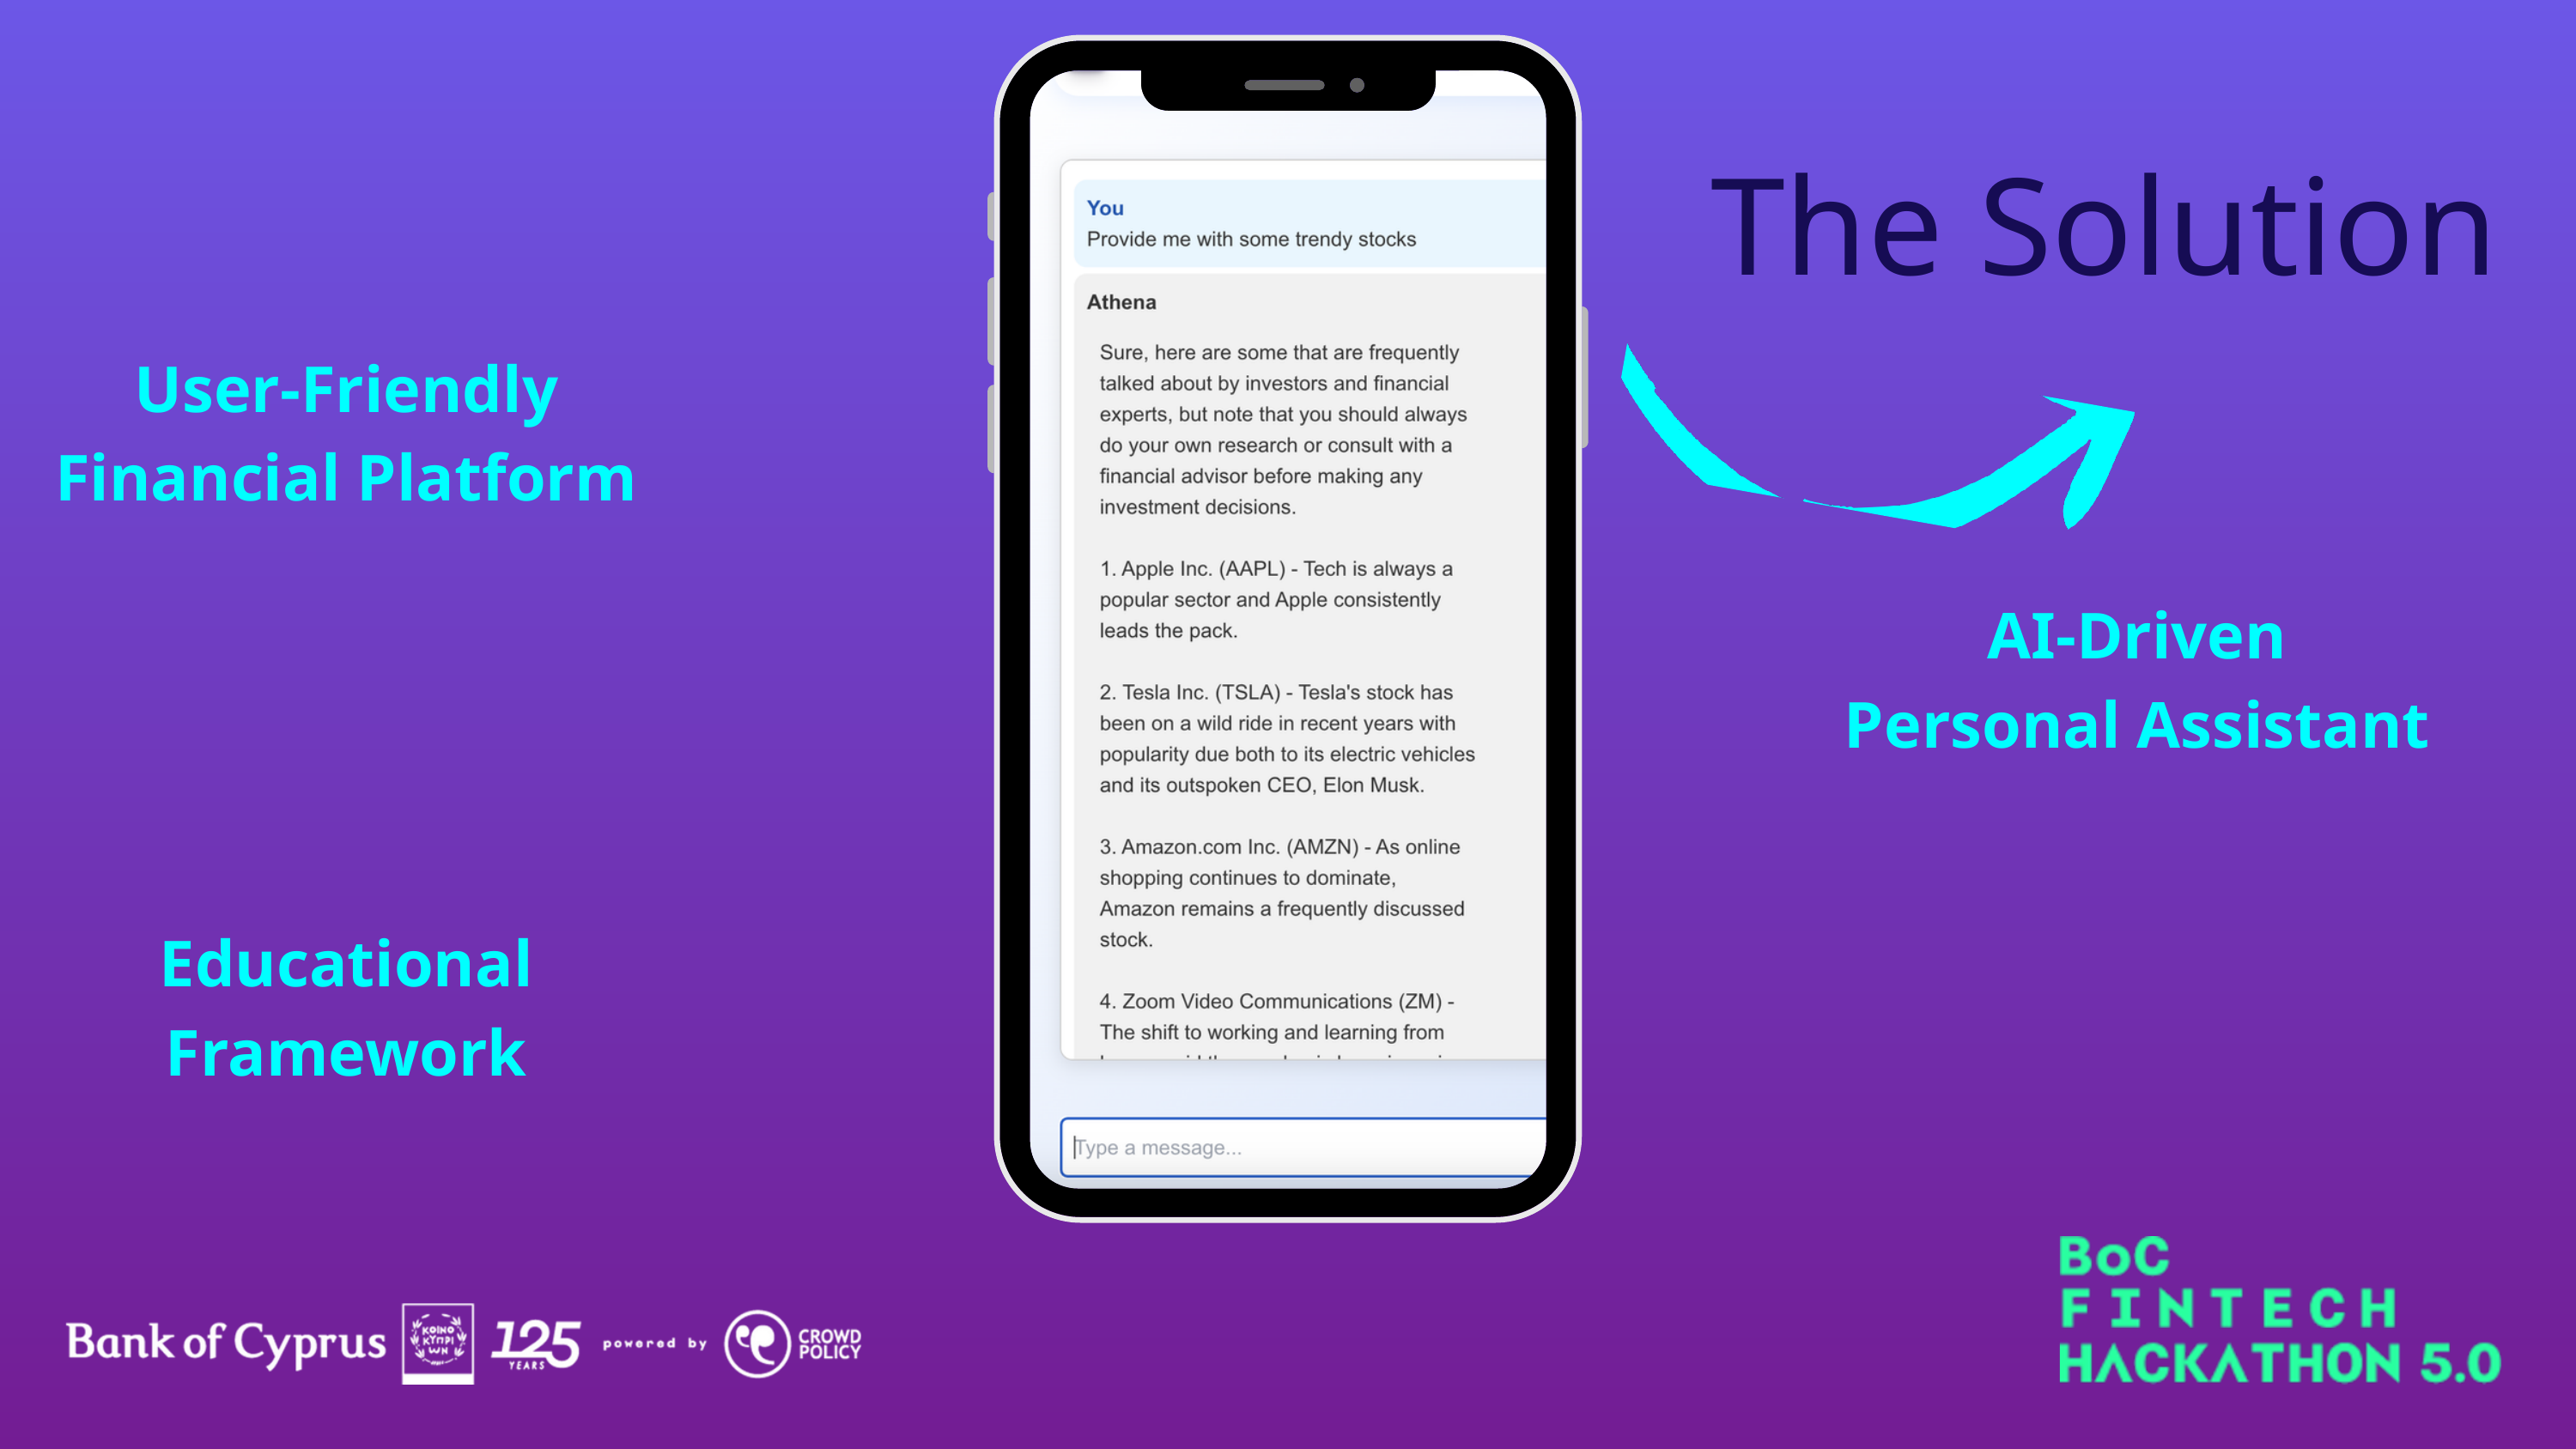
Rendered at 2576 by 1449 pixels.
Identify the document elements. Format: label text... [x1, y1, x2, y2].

text_box The Solution [1697, 113, 2512, 302]
text_box AI-Driven Personal Assistant [1728, 583, 2546, 761]
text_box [987, 34, 1589, 1224]
text_box User-Friendly Financial Platform [46, 336, 647, 514]
text_box Educational Framework [0, 911, 714, 1089]
text_box [65, 1303, 862, 1385]
text_box [1605, 323, 2139, 556]
text_box [2059, 1236, 2502, 1385]
